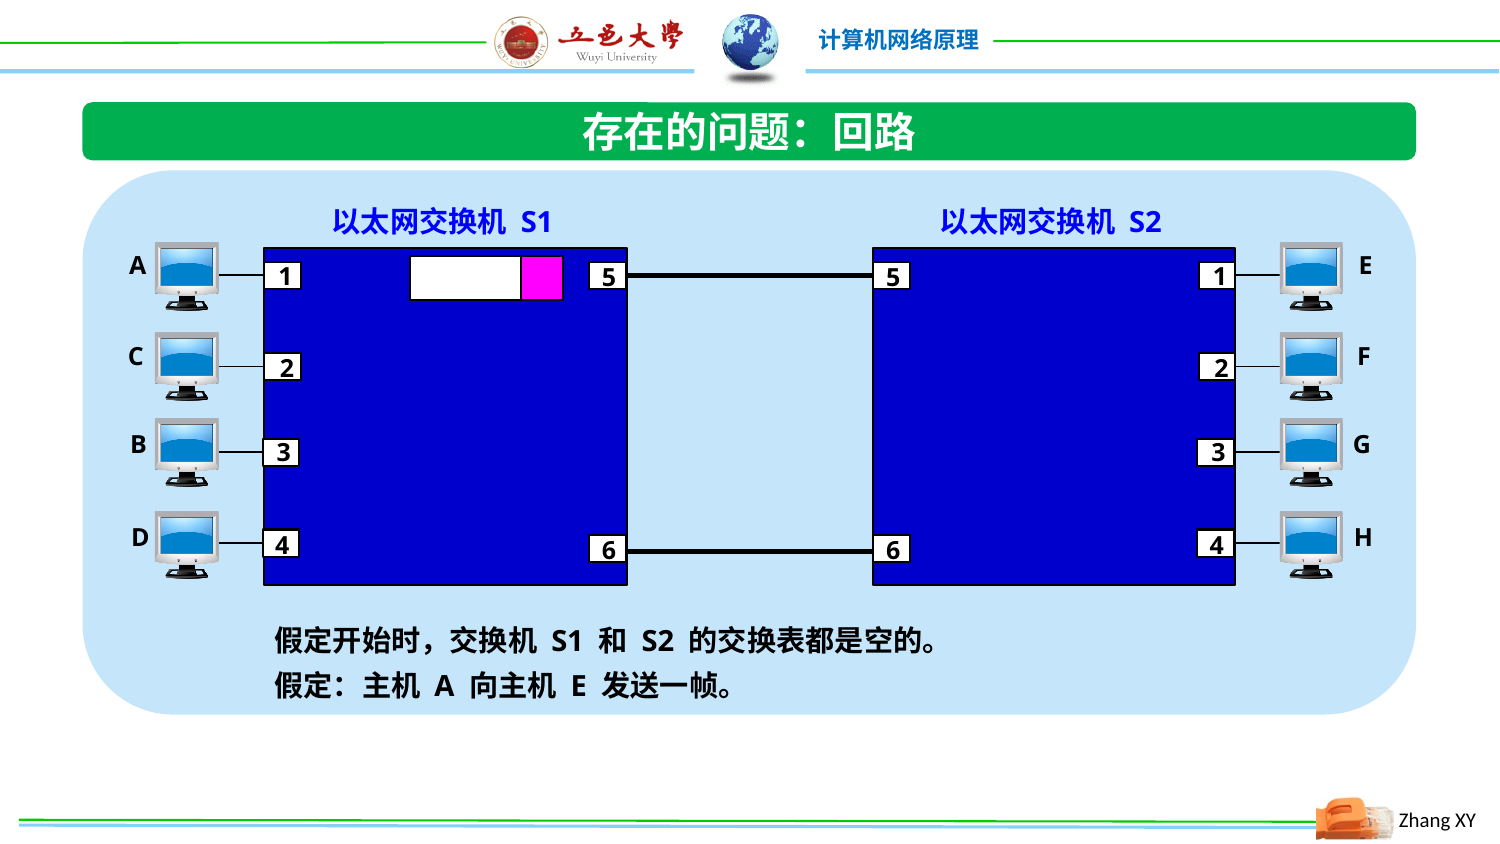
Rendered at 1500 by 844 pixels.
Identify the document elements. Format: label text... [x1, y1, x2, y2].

picture [494, 15, 697, 69]
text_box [870, 196, 1390, 585]
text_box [111, 196, 633, 585]
text_box [80, 168, 1419, 717]
picture [720, 12, 780, 88]
text_box 假定开始时，交换机 S1 和 S2 的交换表都是空的。 假定：主机 A 向主机 E 发送一帧。 [259, 603, 1245, 710]
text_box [409, 255, 564, 300]
text_box [82, 102, 567, 161]
picture [1316, 796, 1394, 840]
text_box [931, 102, 1417, 161]
text_box 存在的问题：回路 [567, 98, 931, 164]
